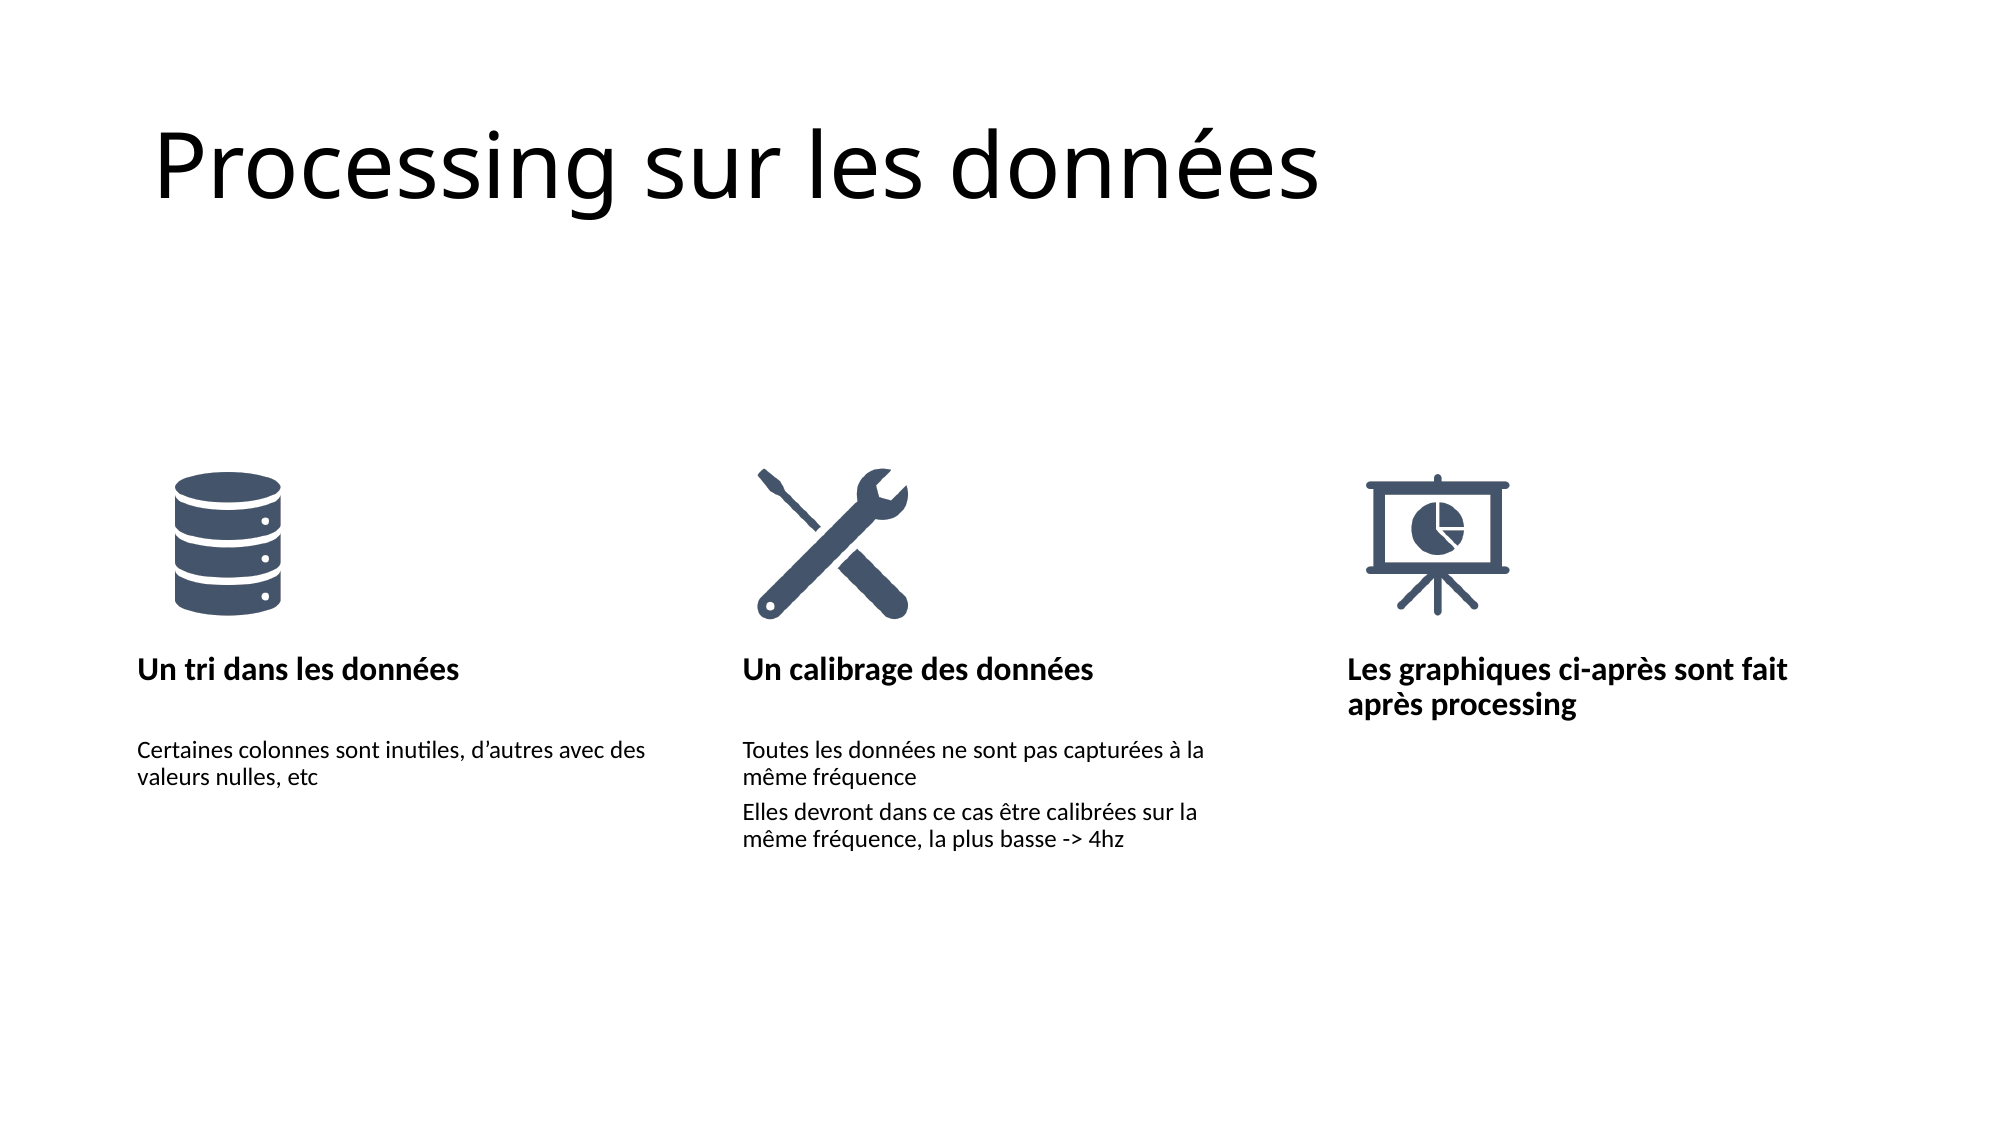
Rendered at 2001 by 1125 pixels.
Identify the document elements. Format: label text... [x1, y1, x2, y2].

title Processing sur les données [137, 59, 1863, 278]
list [137, 299, 1863, 1014]
